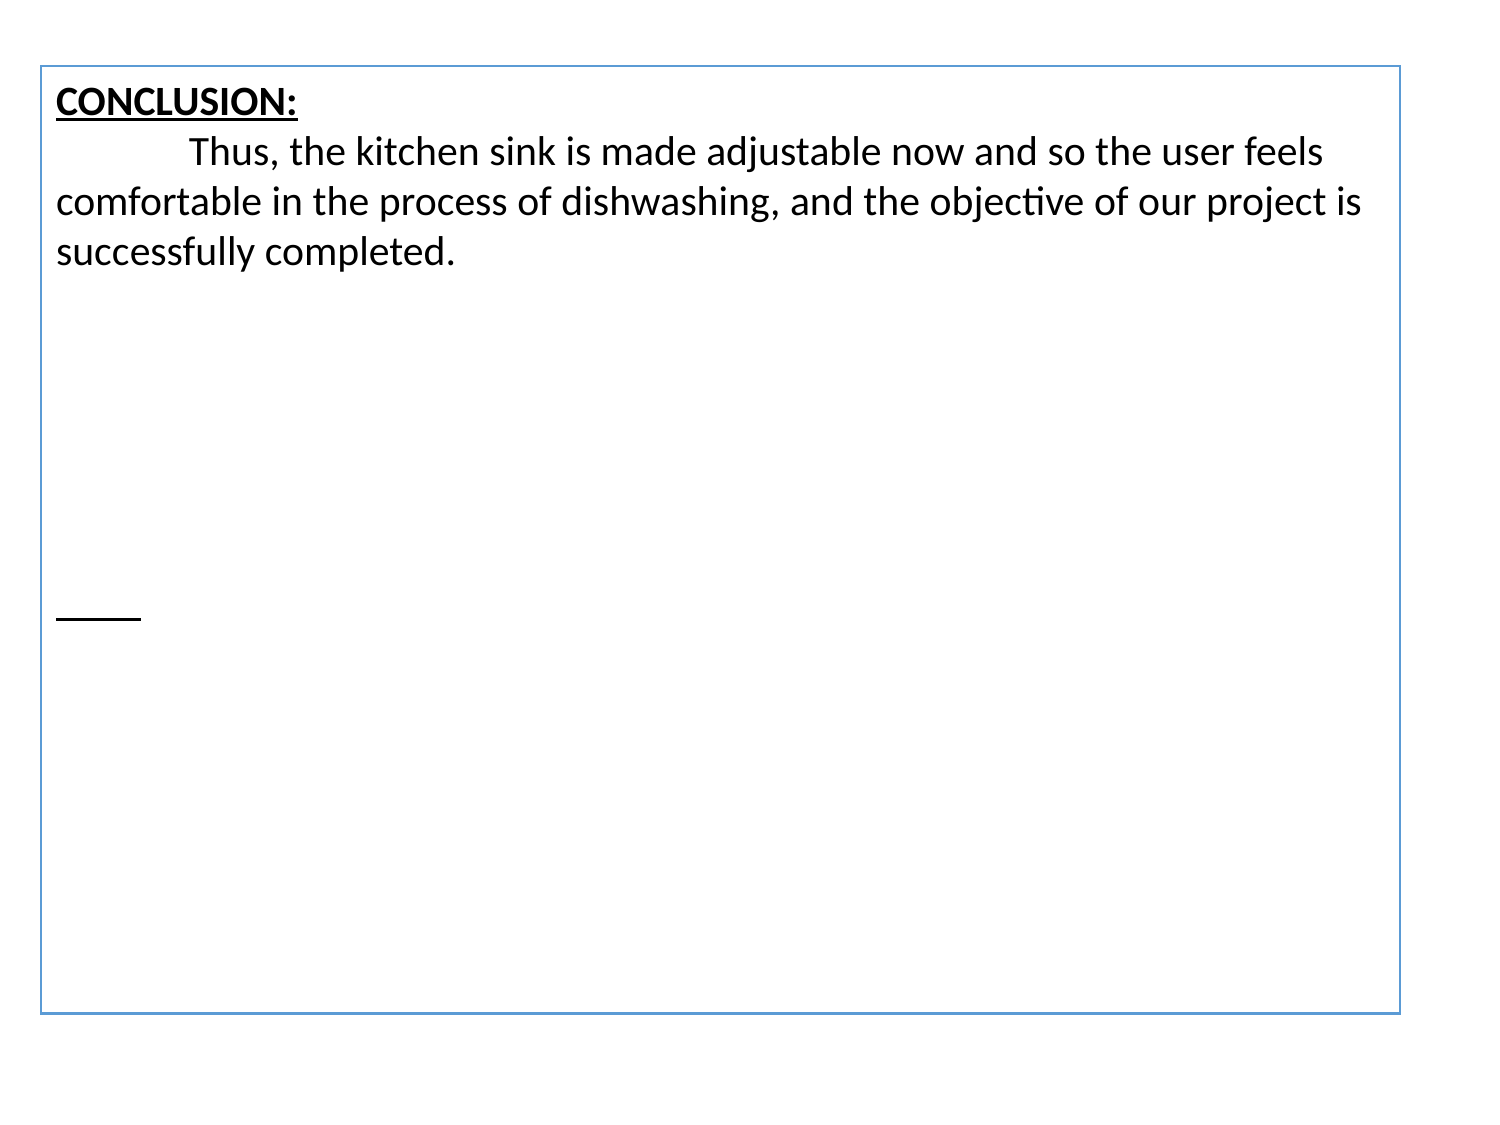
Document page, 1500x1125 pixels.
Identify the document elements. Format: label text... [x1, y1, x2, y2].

text_box CONCLUSION: Thus, the kitchen sink is made adjustable now and so the user feels comfortable in the process of dishwashing, and the objective of our project is successfully completed. [40, 65, 1401, 1015]
